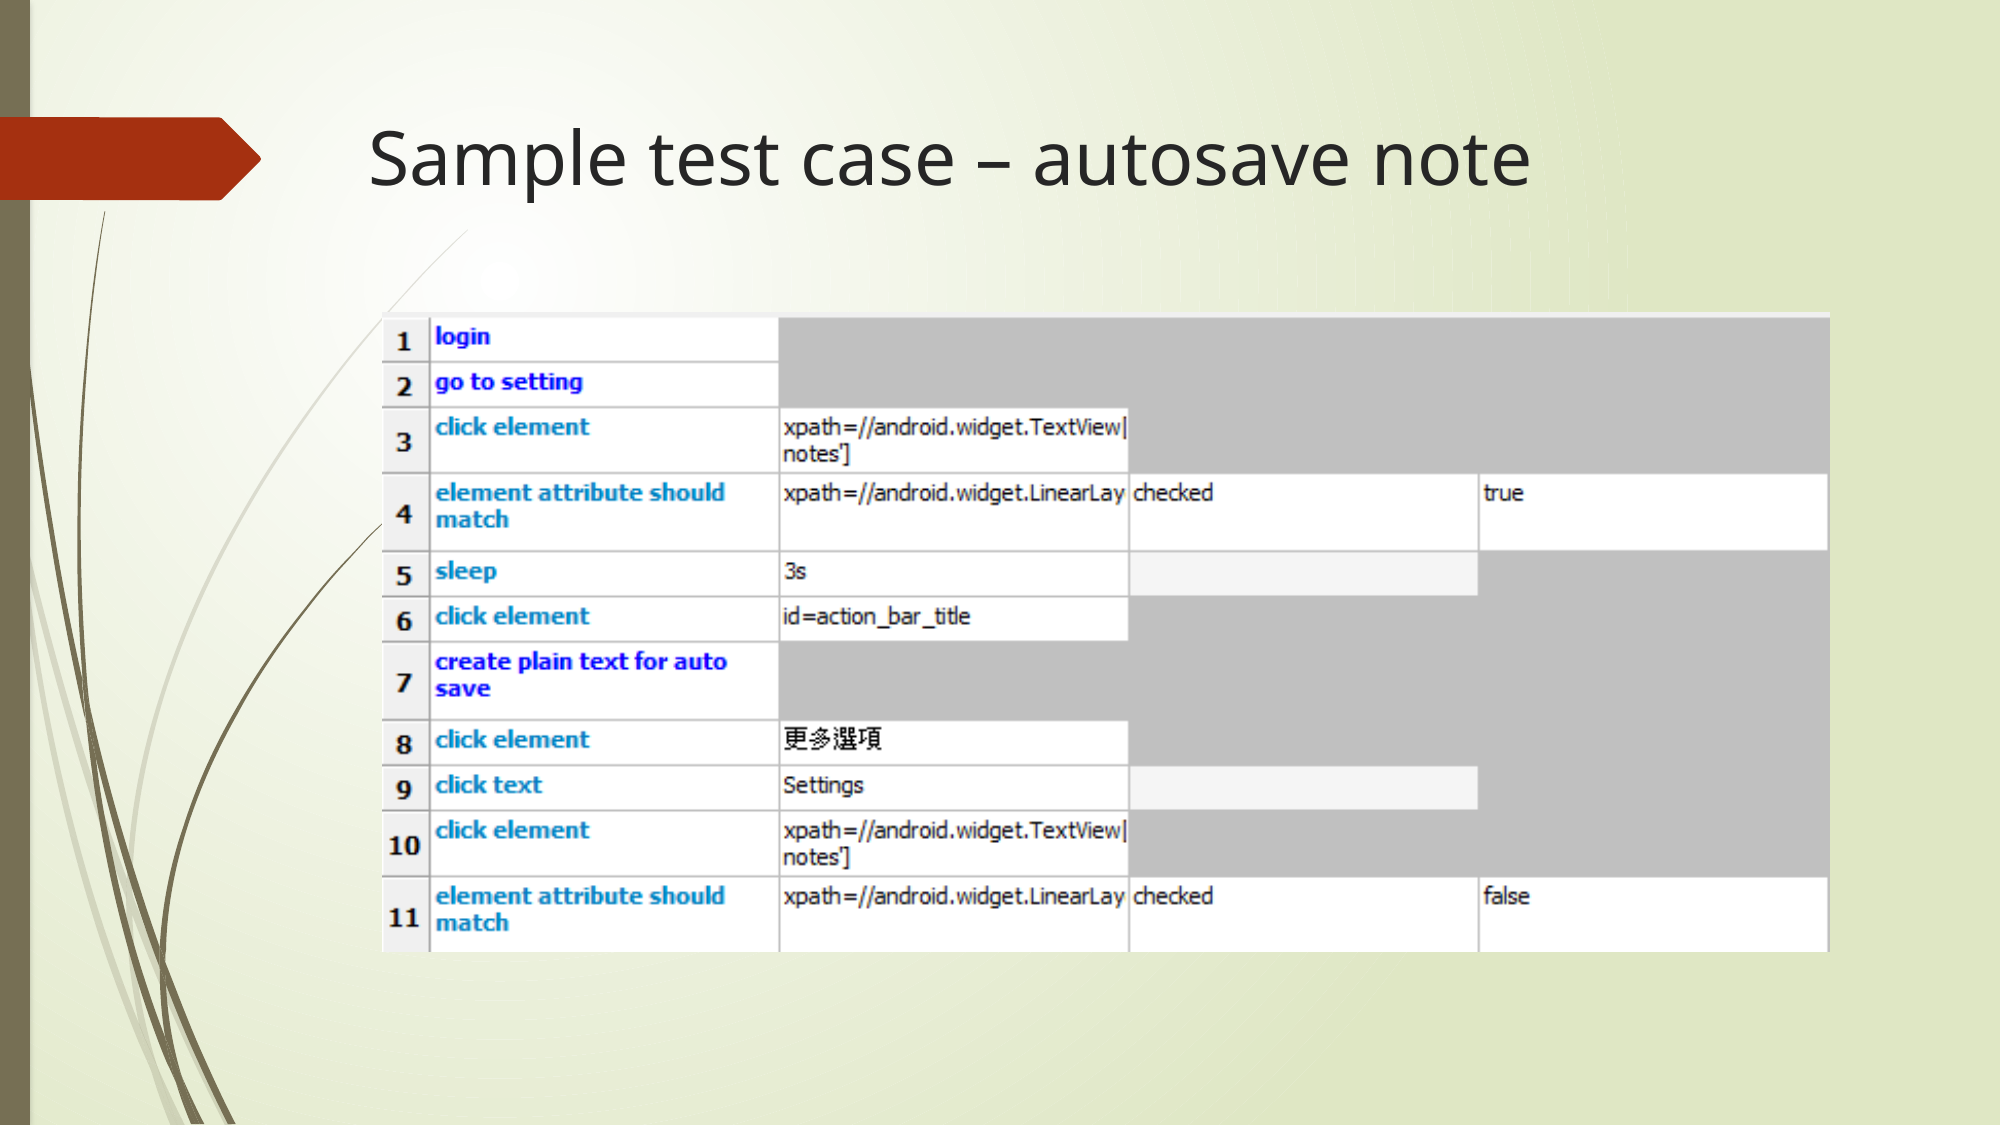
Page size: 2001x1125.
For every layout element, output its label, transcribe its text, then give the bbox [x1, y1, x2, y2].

title Sample test case – autosave note [353, 102, 1815, 313]
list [382, 312, 1830, 952]
